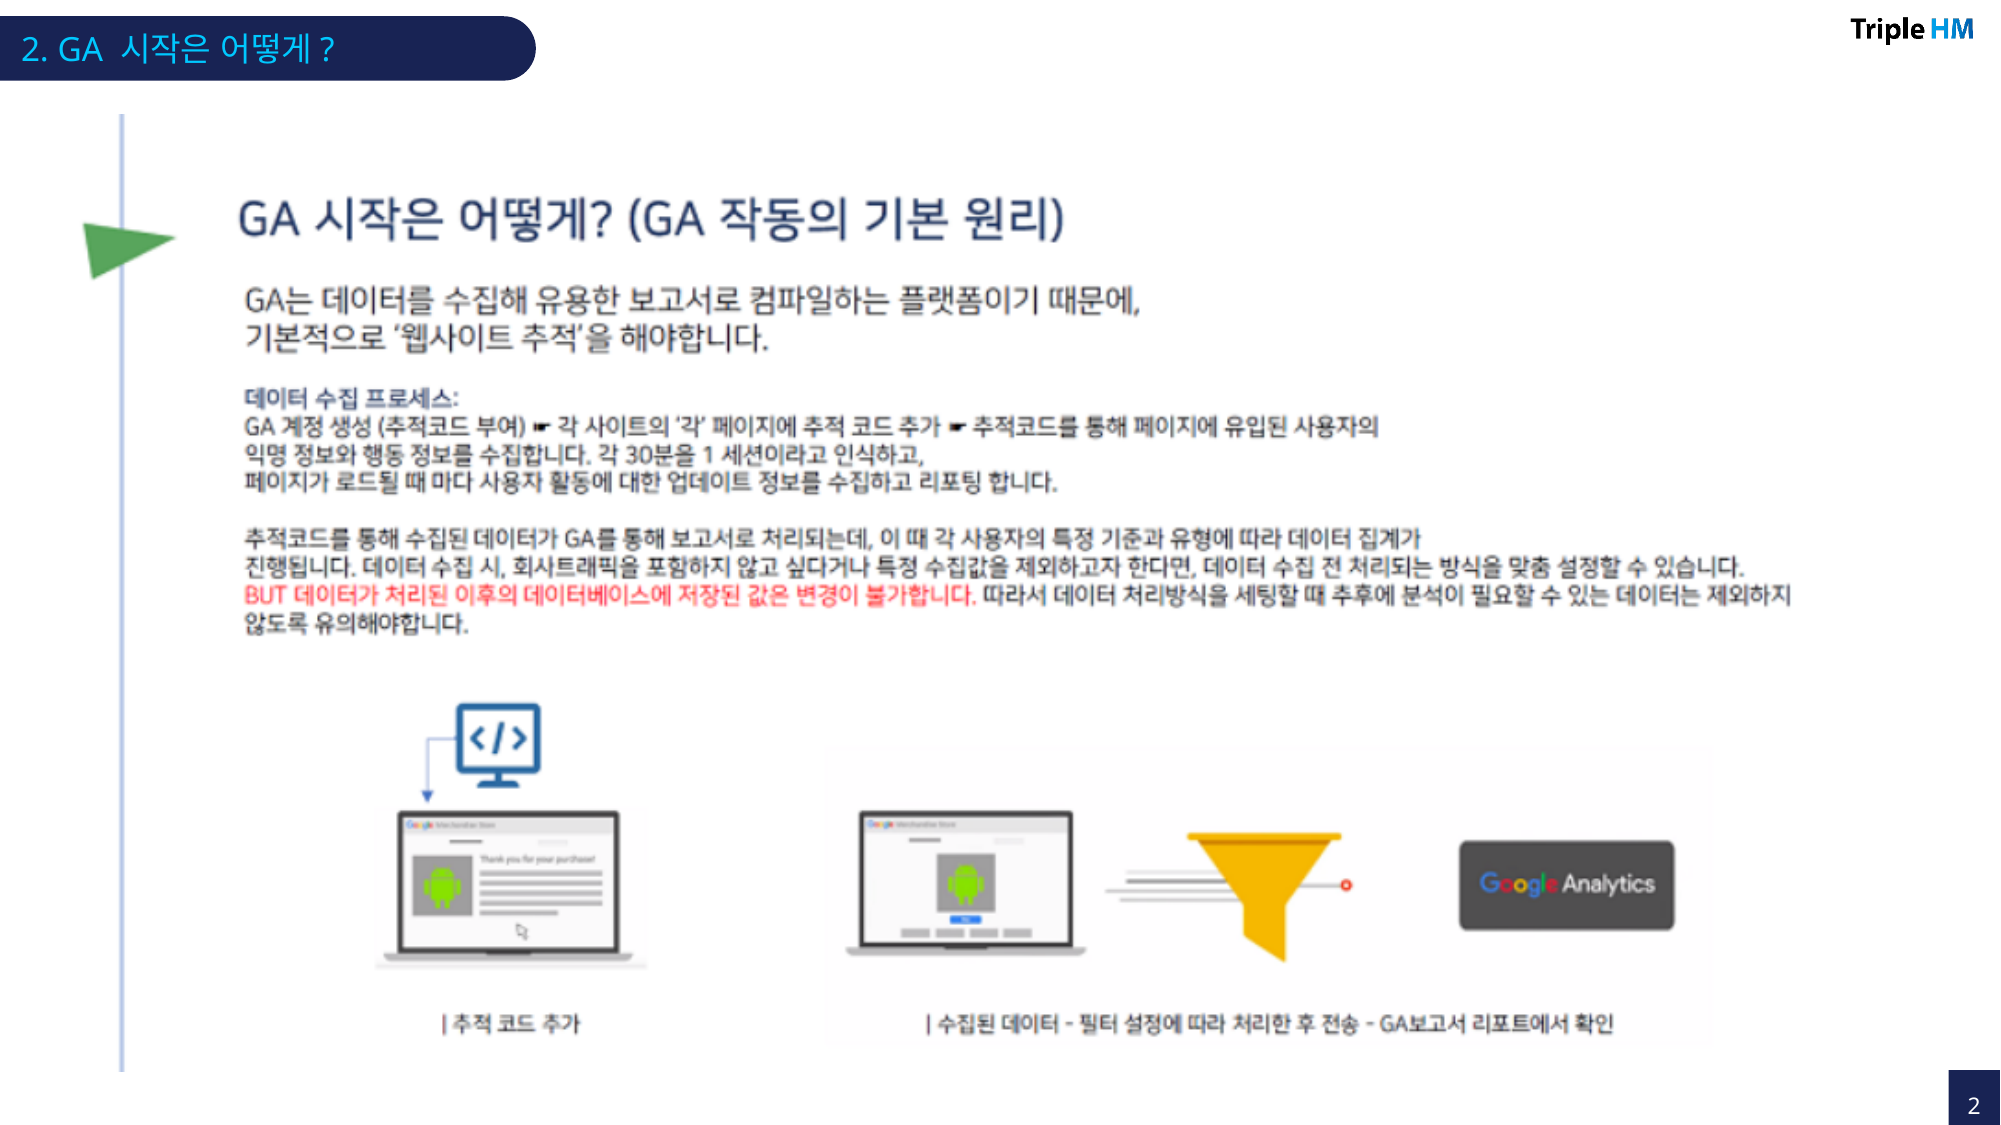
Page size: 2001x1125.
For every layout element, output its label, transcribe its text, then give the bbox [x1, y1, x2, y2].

picture [1850, 13, 1975, 46]
picture [44, 114, 1851, 1072]
text_box 2. GA 시작은 어떻게? [5, 20, 525, 76]
text_box 2 [1948, 1070, 2000, 1125]
text_box [0, 15, 523, 82]
text_box [525, 23, 537, 74]
